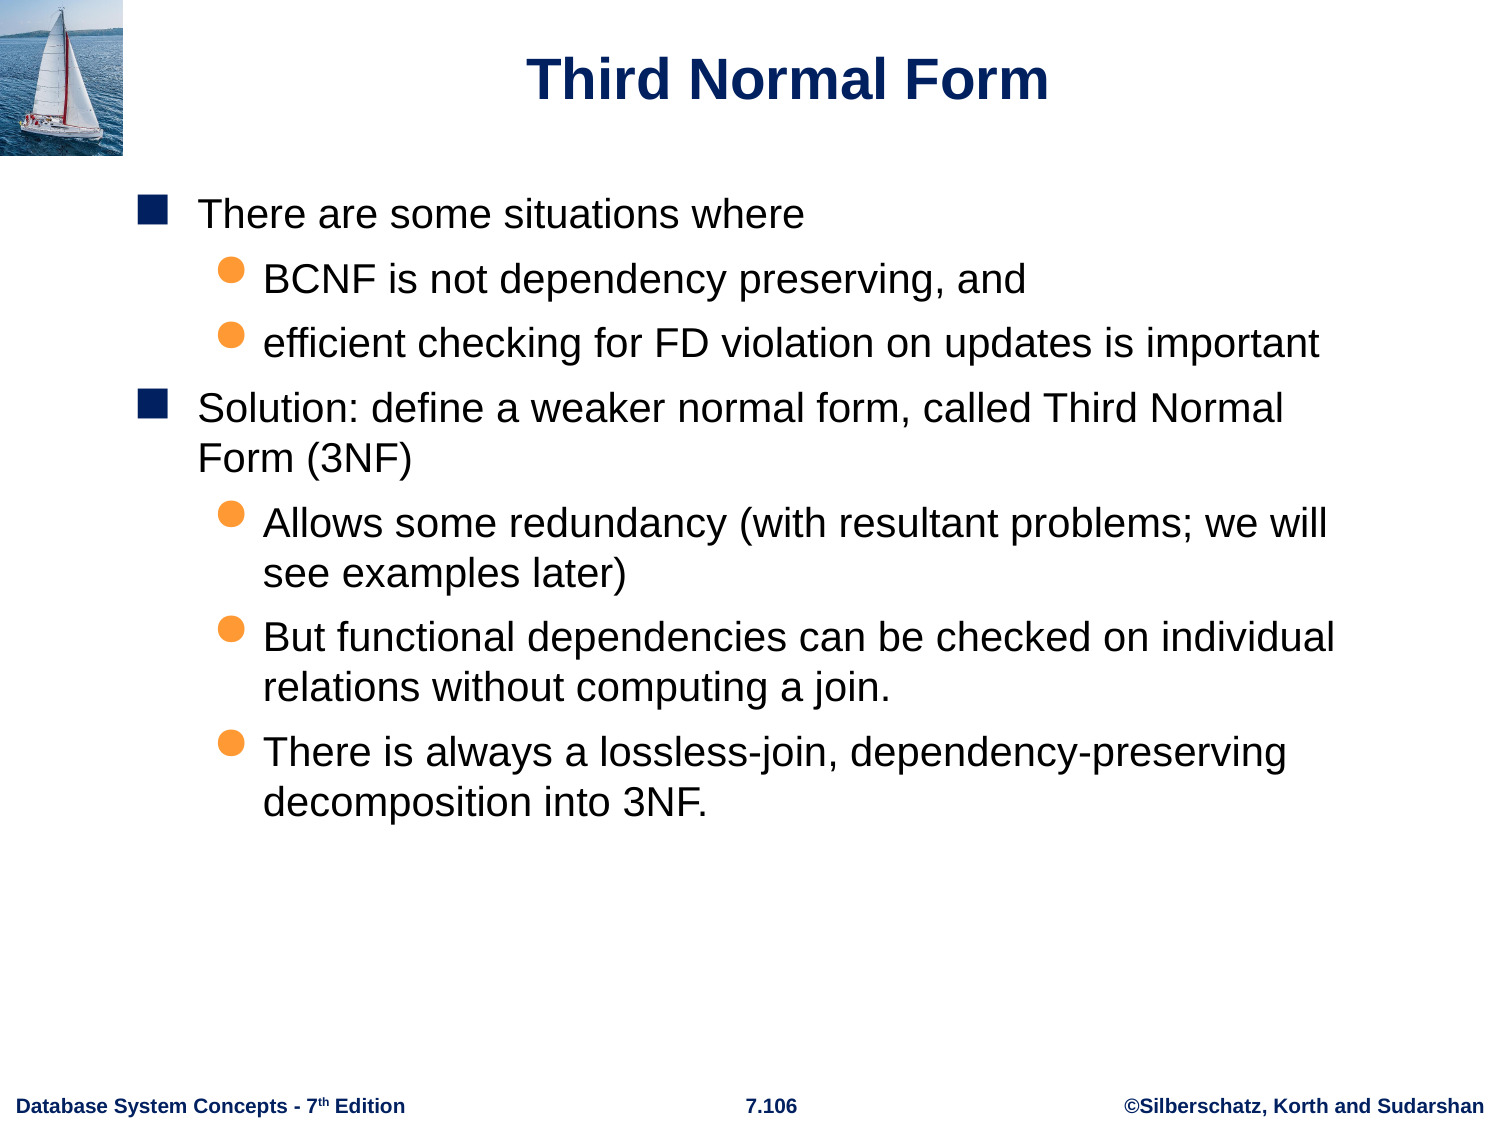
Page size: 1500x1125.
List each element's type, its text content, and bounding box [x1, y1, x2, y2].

list There are some situations where BCNF is not dependency preserving, and efficient checking for FD violation on updates is important Solution: define a weaker normal form, called Third Normal Form (3NF) Allows some redundancy (with resultant problems; we will see examples later) But functional dependencies can be checked on individual relations without computing a join. There is always a lossless-join, dependency-preserving decomposition into 3NF. [126, 179, 1380, 721]
title Third Normal Form [125, 18, 1452, 120]
picture [0, 0, 123, 156]
